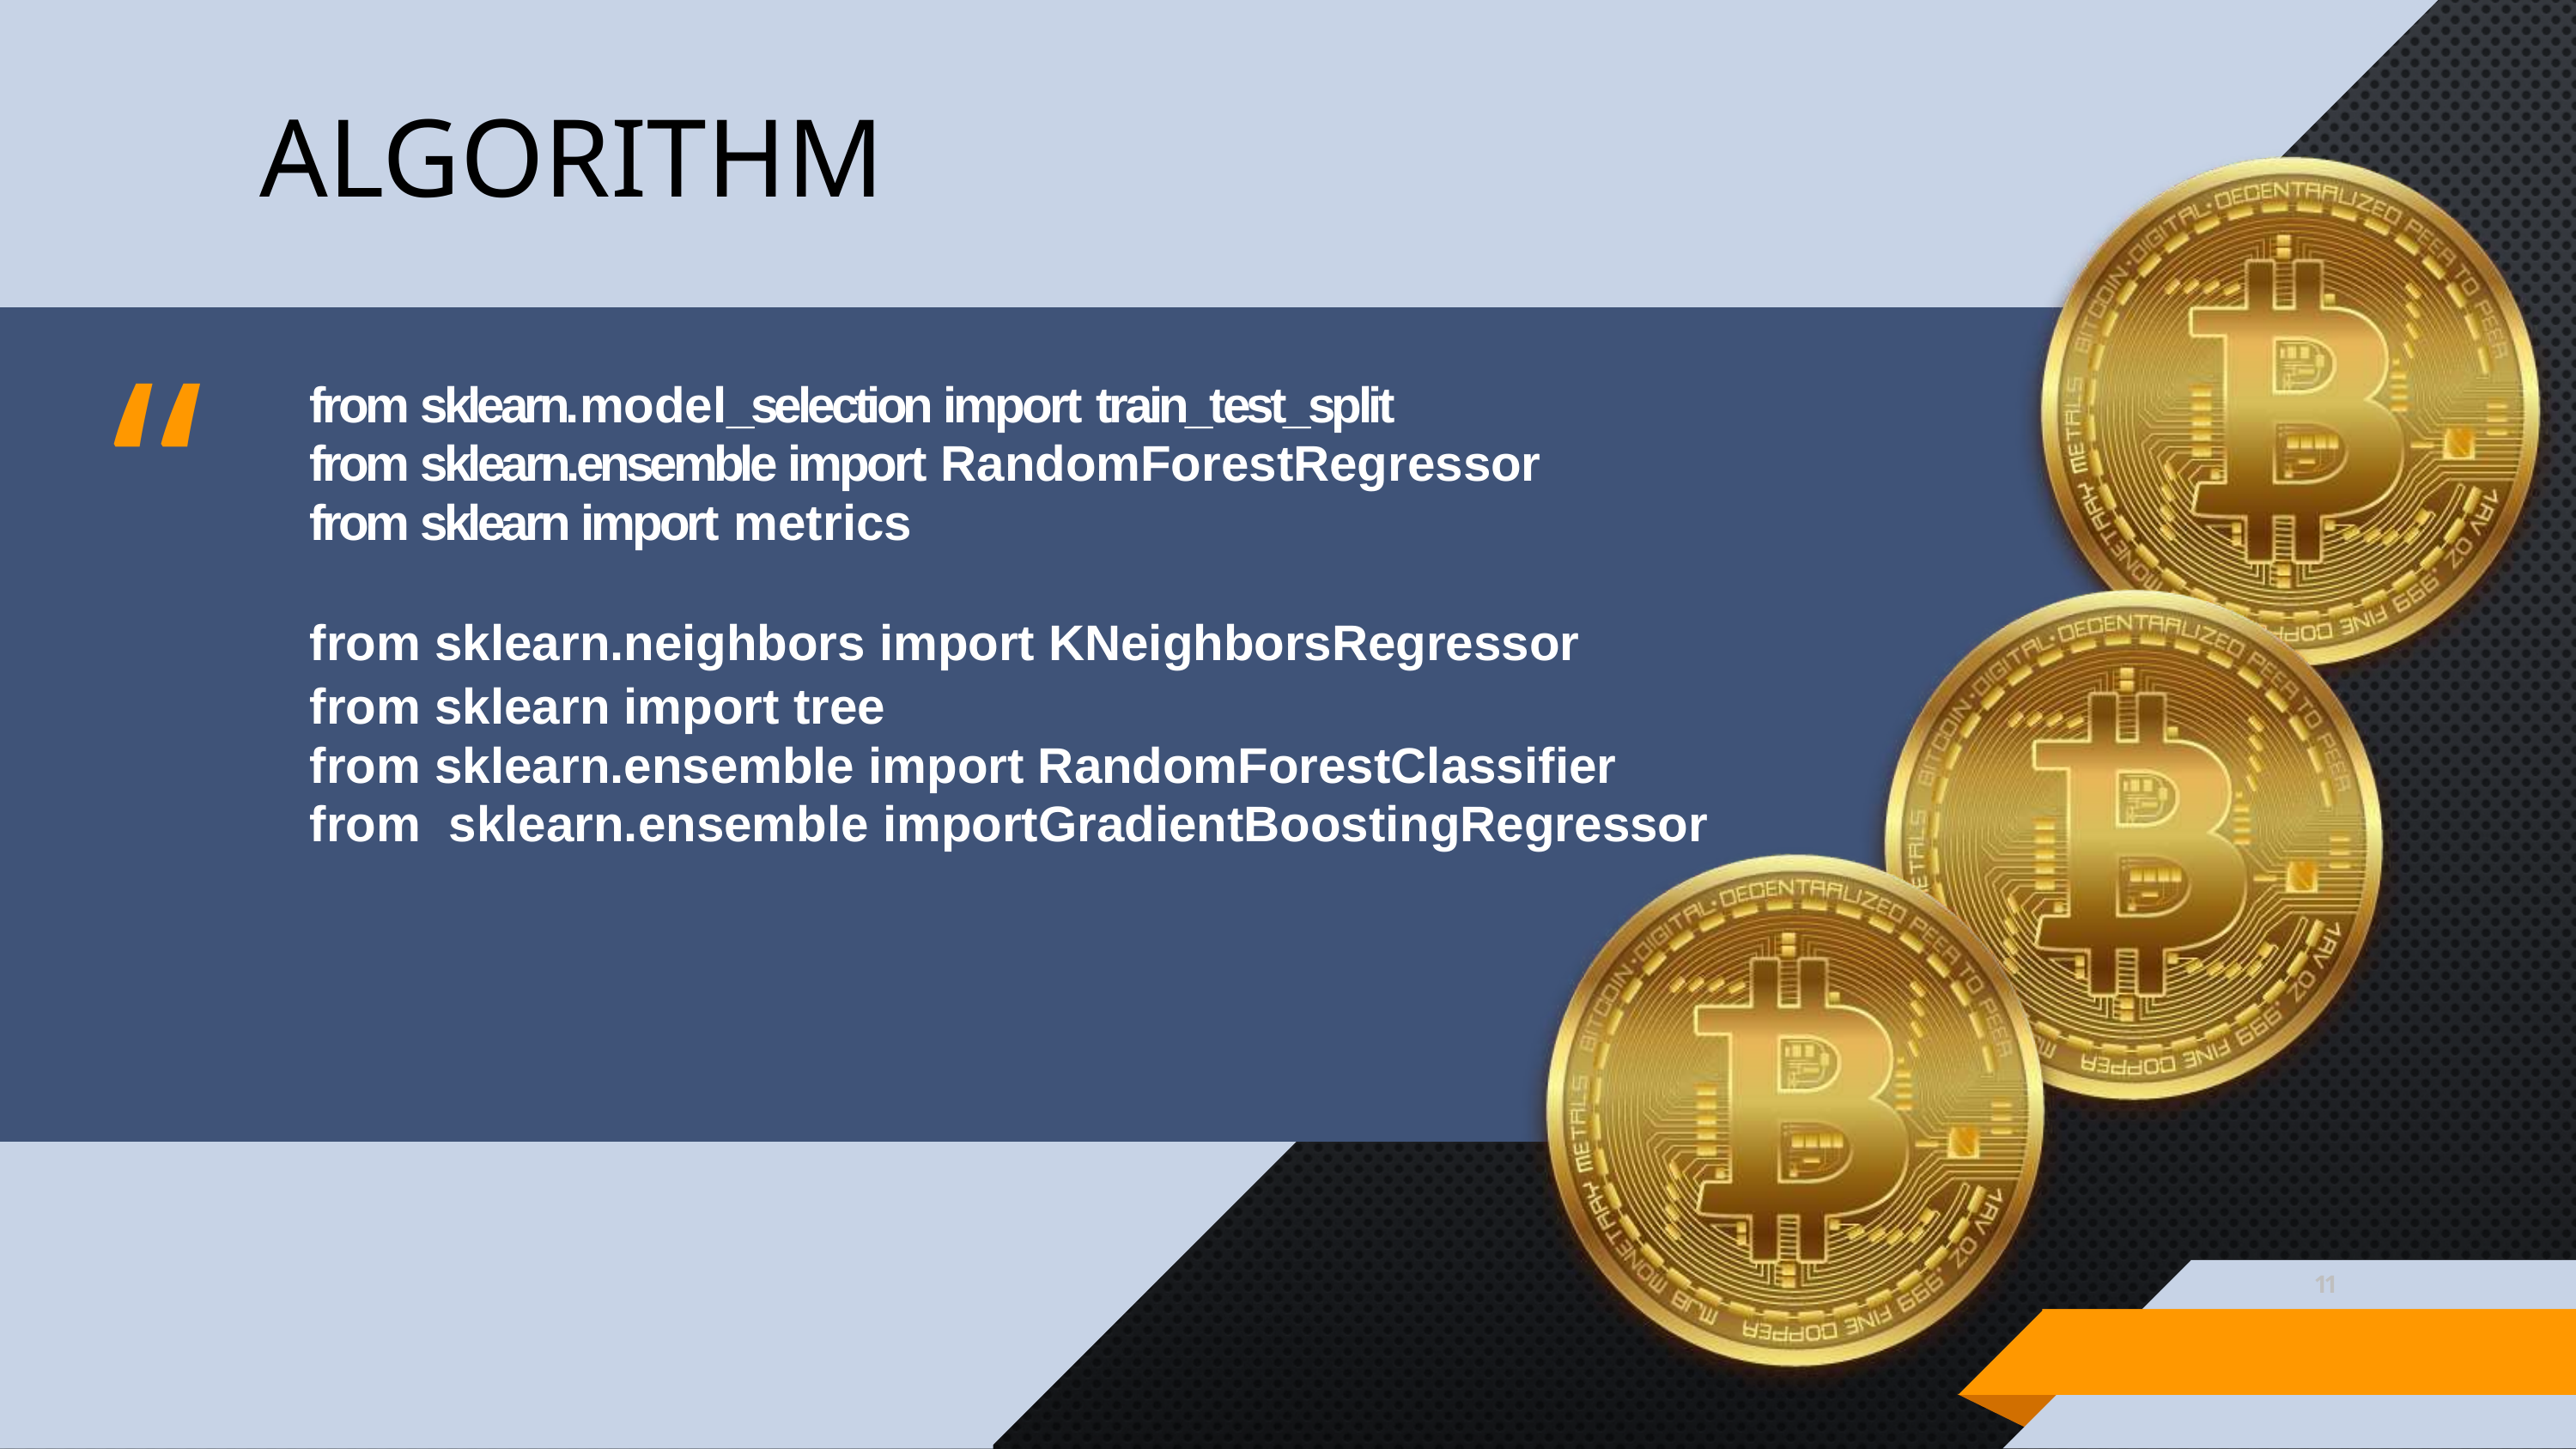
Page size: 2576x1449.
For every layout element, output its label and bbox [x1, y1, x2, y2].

text_box [0, 0, 2576, 1449]
